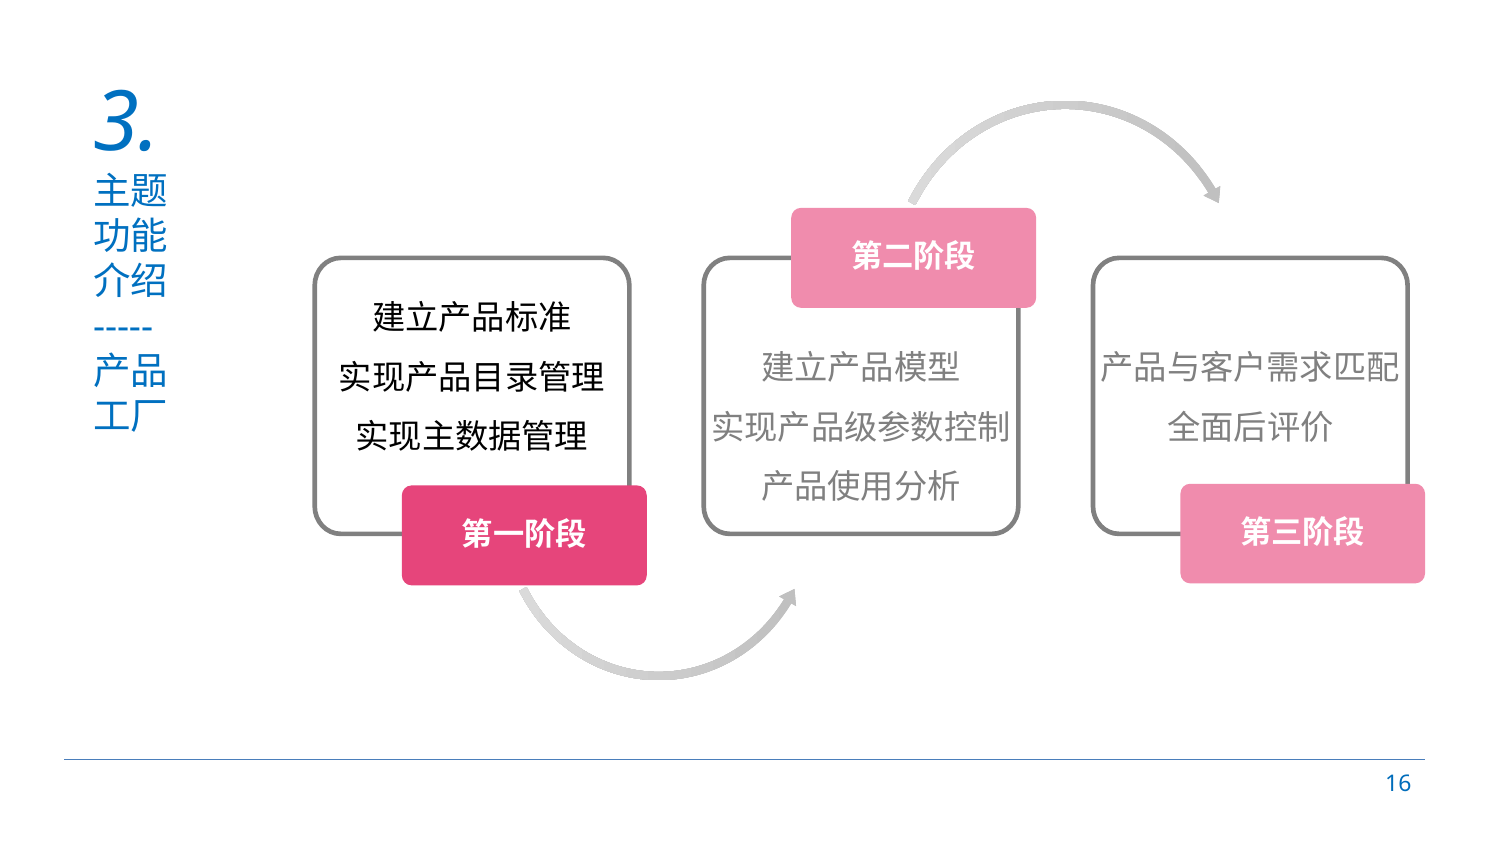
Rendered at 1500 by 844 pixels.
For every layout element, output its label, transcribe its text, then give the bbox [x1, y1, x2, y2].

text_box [314, 94, 1426, 686]
slide_number 16 [1075, 761, 1426, 807]
title 3. 主题 功能 介绍 ----- 产品 工厂 [78, 60, 228, 391]
